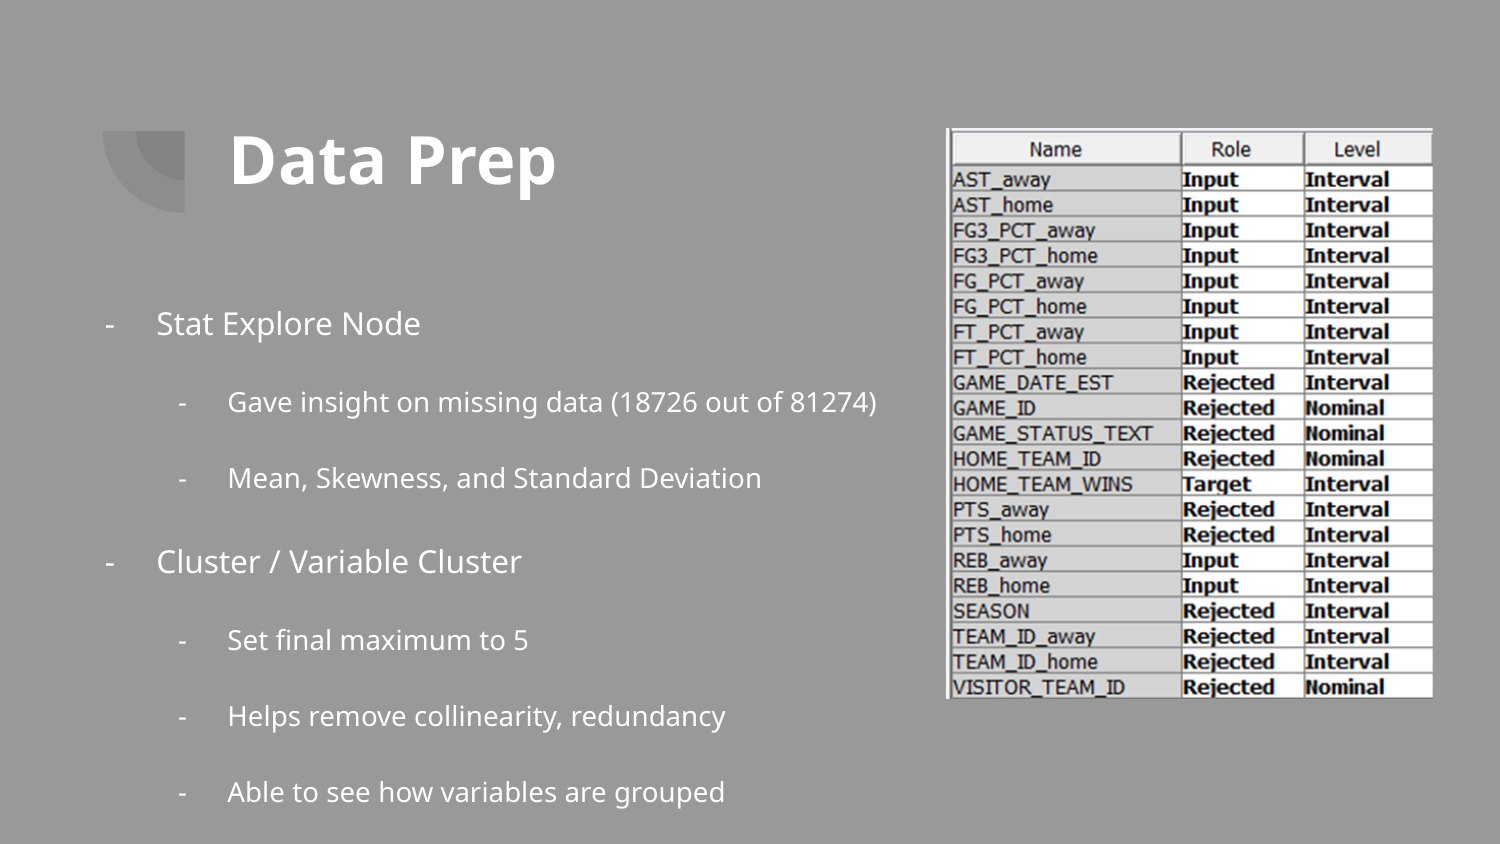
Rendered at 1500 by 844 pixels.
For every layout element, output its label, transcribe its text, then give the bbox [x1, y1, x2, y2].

title Data Prep [213, 98, 1368, 263]
picture [945, 127, 1433, 700]
list Stat Explore Node Gave insight on missing data (18726 out of 81274) Mean, Skewness, and Standard Deviation Cluster / Variable Cluster Set final maximum to 5 Helps remove collinearity, redundancy Able to see how variables are grouped [70, 243, 933, 835]
